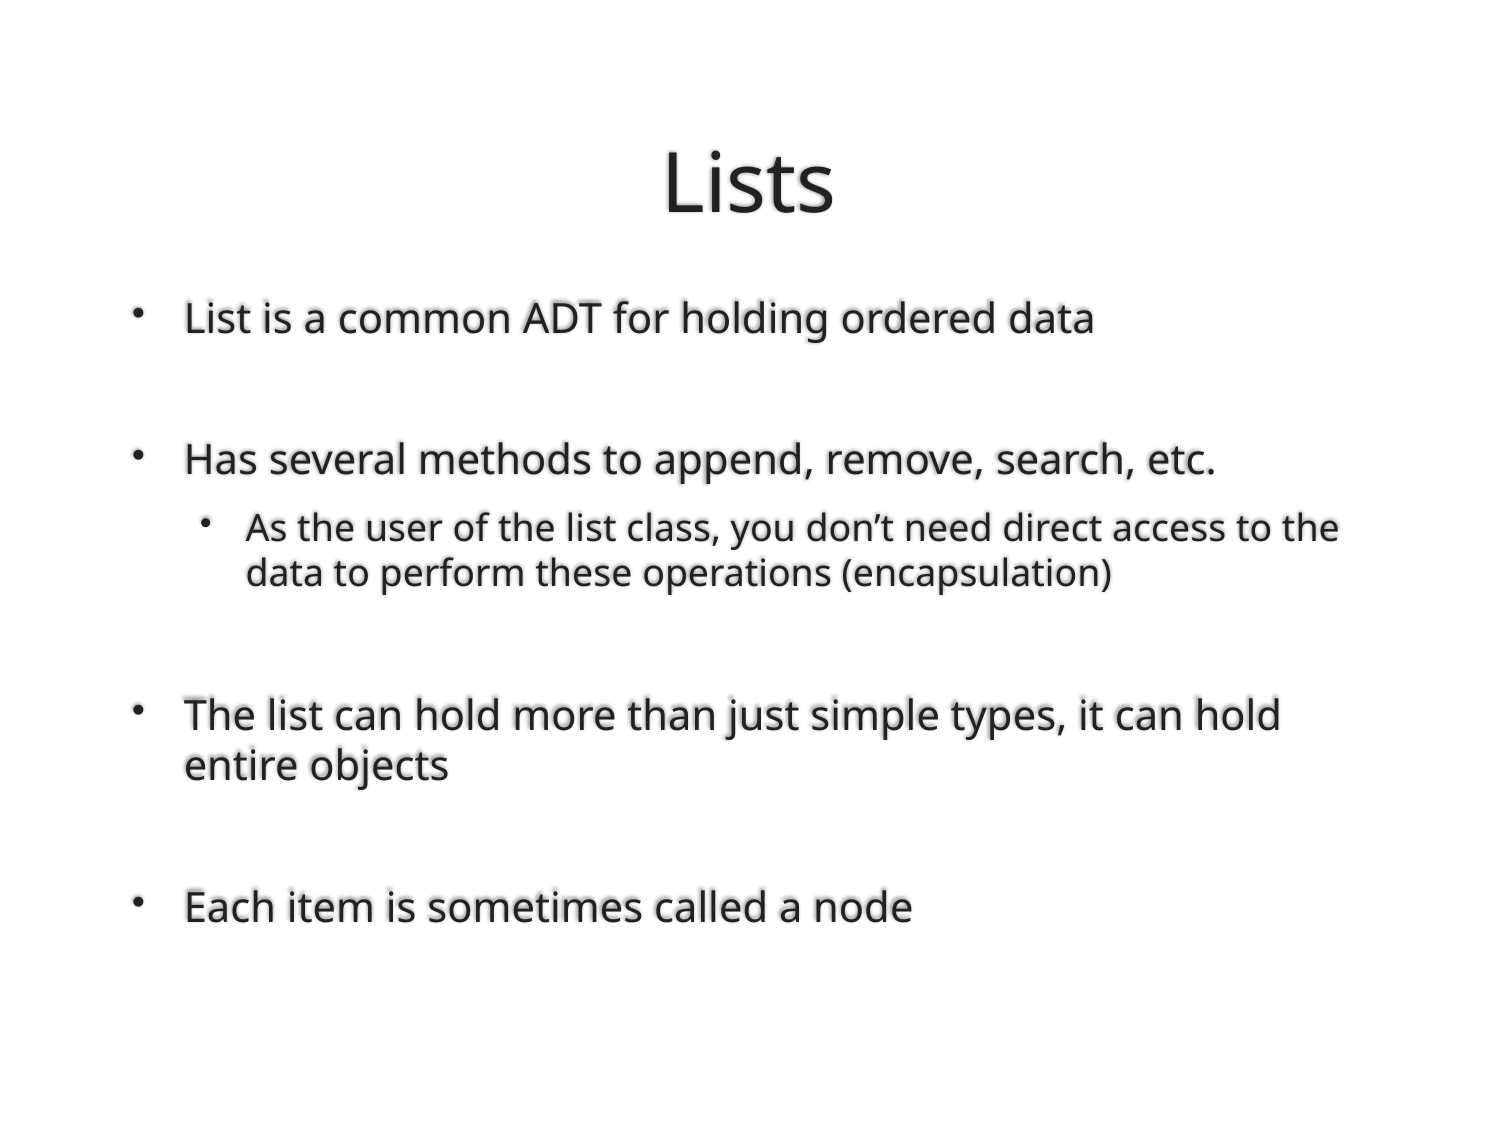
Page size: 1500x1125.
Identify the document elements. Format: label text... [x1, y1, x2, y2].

list List is a common ADT for holding ordered data Has several methods to append, remove, search, etc. As the user of the list class, you don’t need direct access to the data to perform these operations (encapsulation) The list can hold more than just simple types, it can hold entire objects Each item is sometimes called a node [112, 284, 1387, 950]
title Lists [112, 99, 1387, 260]
